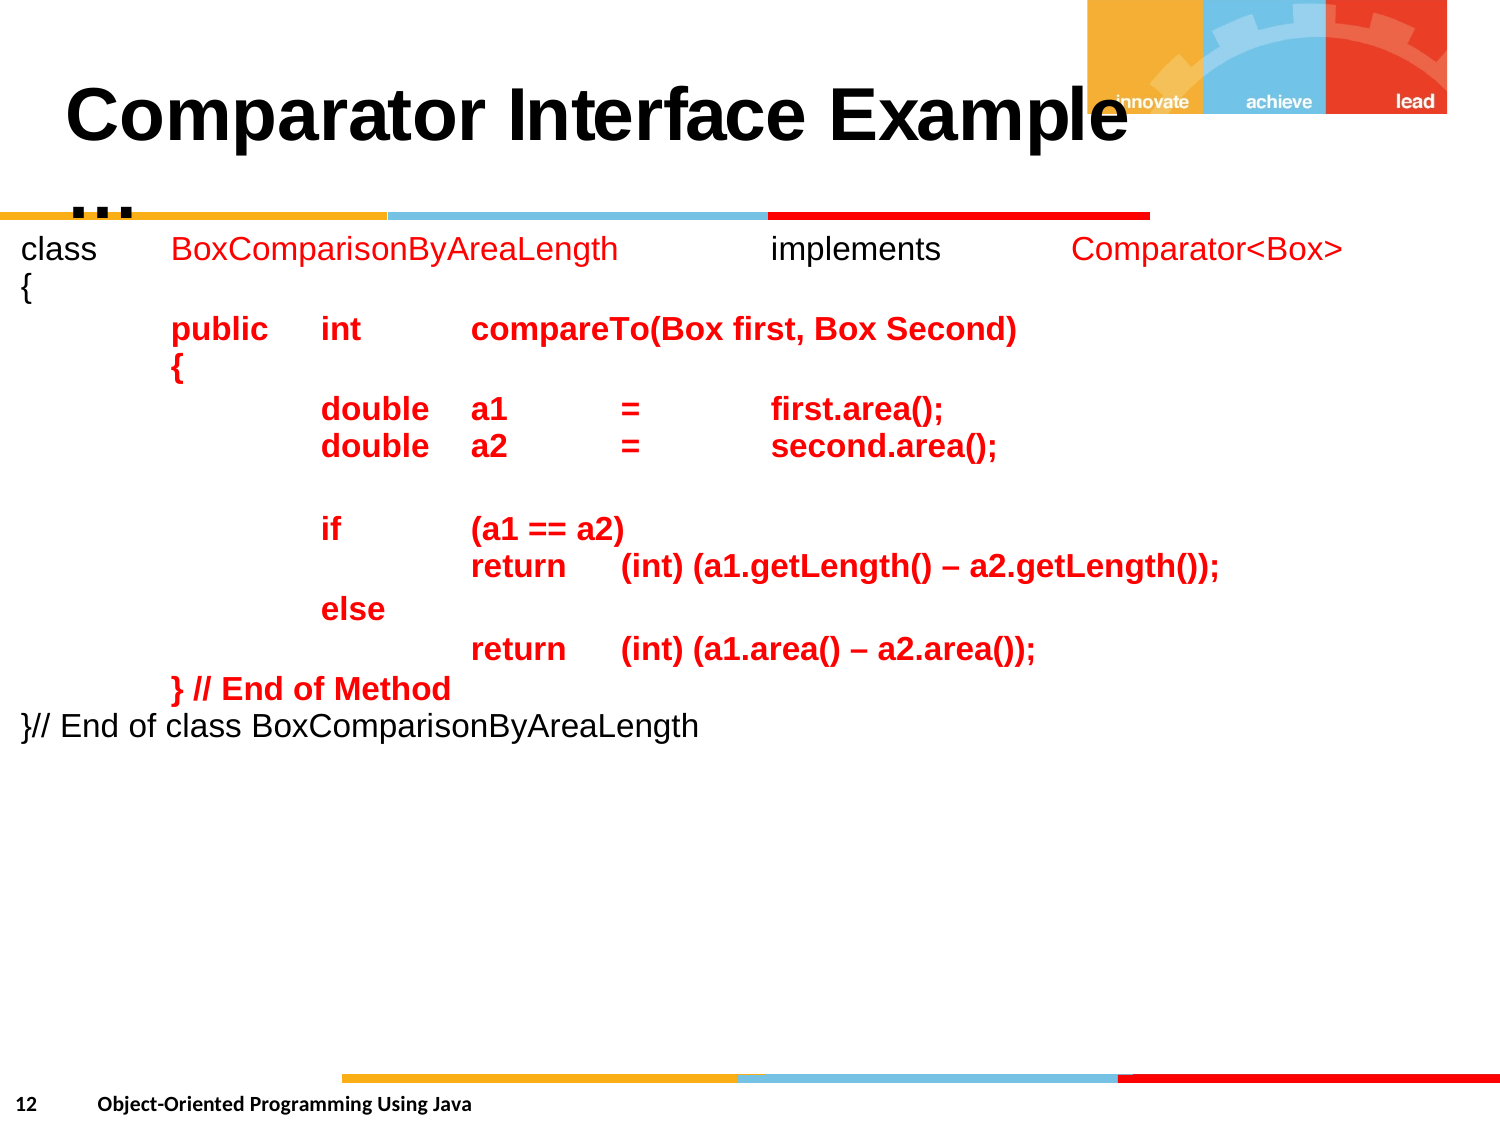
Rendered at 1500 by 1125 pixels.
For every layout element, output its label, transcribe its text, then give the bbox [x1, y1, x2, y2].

text_box else [318, 591, 393, 629]
text_box [1087, 0, 1448, 114]
text_box Object-Oriented Programming Using Java [95, 1092, 532, 1122]
text_box implements [768, 230, 949, 269]
text_box } // End of Method }// End of class BoxComparisonByAreaLength [18, 671, 706, 749]
text_box BoxComparisonByAreaLength [168, 230, 626, 269]
text_box if [318, 510, 349, 549]
text_box 12 [12, 1092, 47, 1122]
text_box class { [18, 230, 104, 309]
text_box a2) (int) (a1.getLength() – a2.getLength()); [574, 511, 1230, 589]
text_box (int) (a1.area() – a2.area()); [618, 631, 1046, 669]
text_box int [318, 310, 369, 349]
text_box a1 a2 [468, 391, 515, 469]
text_box double double [318, 391, 437, 469]
text_box = = [618, 391, 648, 469]
text_box first.area(); second.area(); [768, 391, 1006, 469]
text_box public { [168, 310, 276, 389]
text_box compareTo(Box first, Box Second) [468, 310, 1024, 349]
text_box (a1 == return [468, 511, 574, 589]
text_box Comparator Interface Example … [62, 76, 1172, 156]
text_box return [468, 631, 574, 669]
text_box Comparator<Box> [1068, 230, 1350, 269]
